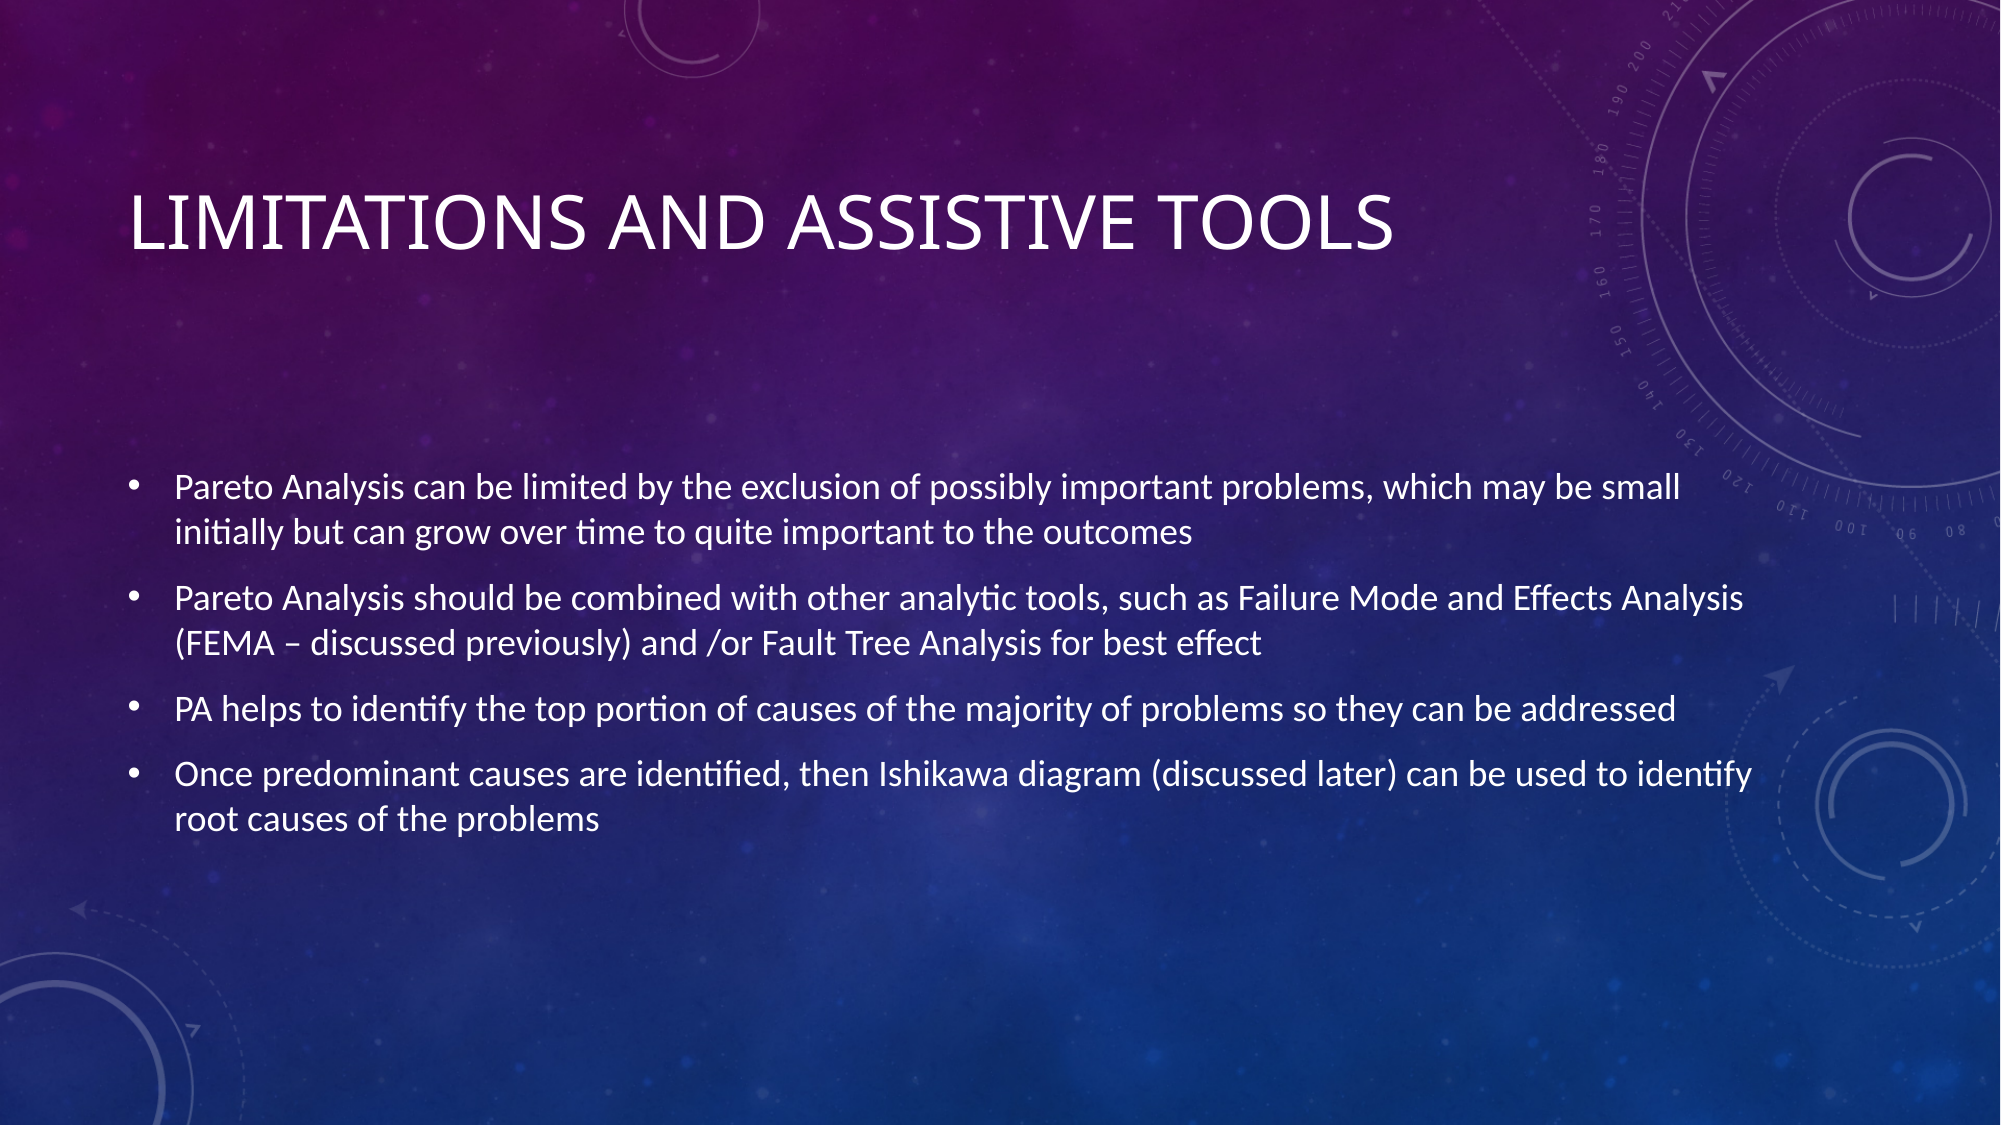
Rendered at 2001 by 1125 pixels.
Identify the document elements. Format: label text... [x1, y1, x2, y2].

title Limitations and Assistive Tools [112, 99, 1775, 339]
list Pareto Analysis can be limited by the exclusion of possibly important problems, which may be small initially but can grow over time to quite important to the outcomes Pareto Analysis should be combined with other analytic tools, such as Failure Mode and Effects Analysis (FEMA – discussed previously) and /or Fault Tree Analysis for best effect PA helps to identify the top portion of causes of the majority of problems so they can be addressed Once predominant causes are identified, then Ishikawa diagram (discussed later) can be used to identify root causes of the problems [112, 351, 1775, 950]
picture [0, 0, 2001, 1125]
